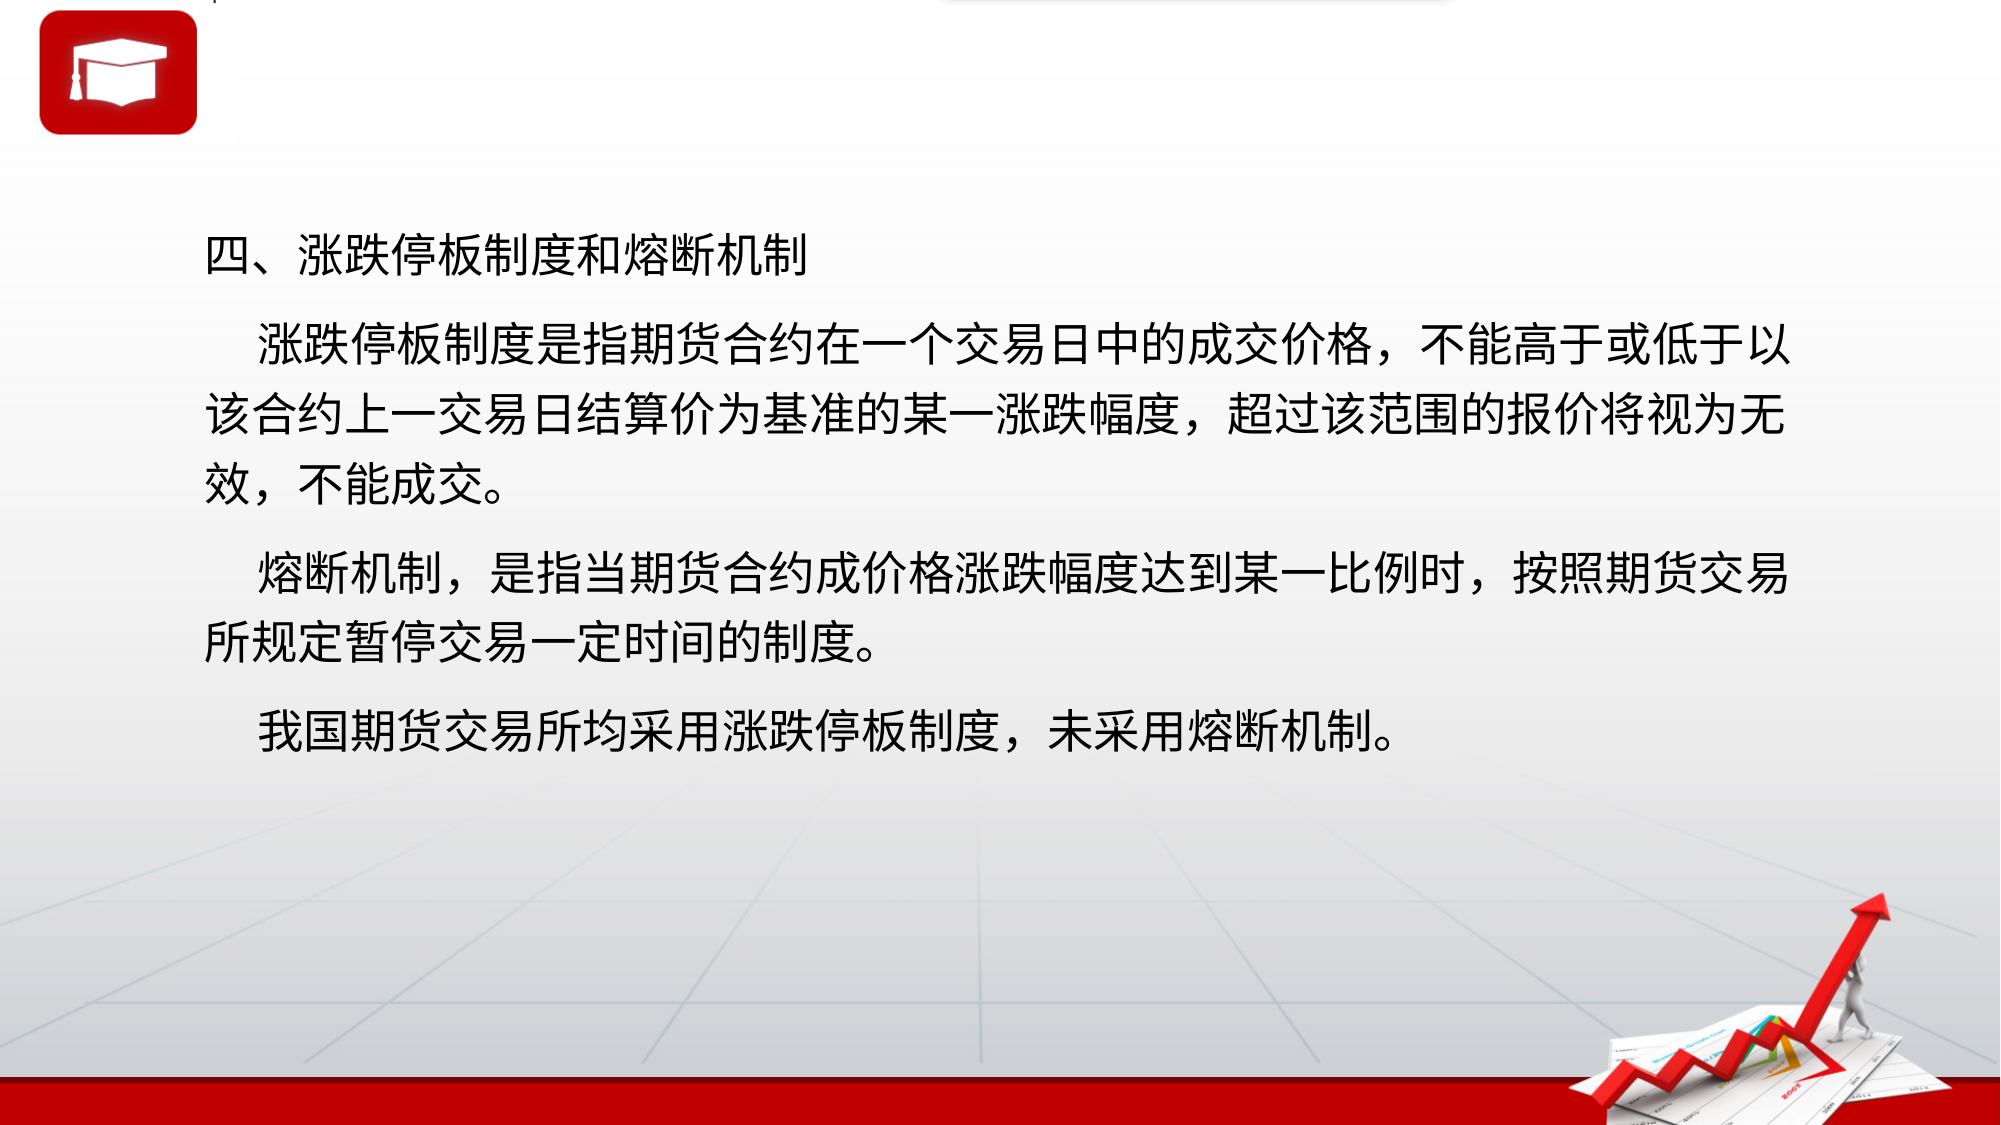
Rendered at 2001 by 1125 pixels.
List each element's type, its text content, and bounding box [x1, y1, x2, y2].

list 四、涨跌停板制度和熔断机制 涨跌停板制度是指期货合约在一个交易日中的成交价格，不能高于或低于以该合约上一交易日结算价为基准的某一涨跌幅度，超过该范围的报价将视为无效，不能成交。 熔断机制，是指当期货合约成价格涨跌幅度达到某一比例时，按照期货交易所规定暂停交易一定时间的制度。 我国期货交易所均采用涨跌停板制度，未采用熔断机制。 [189, 202, 1811, 769]
picture [0, 0, 2001, 1125]
